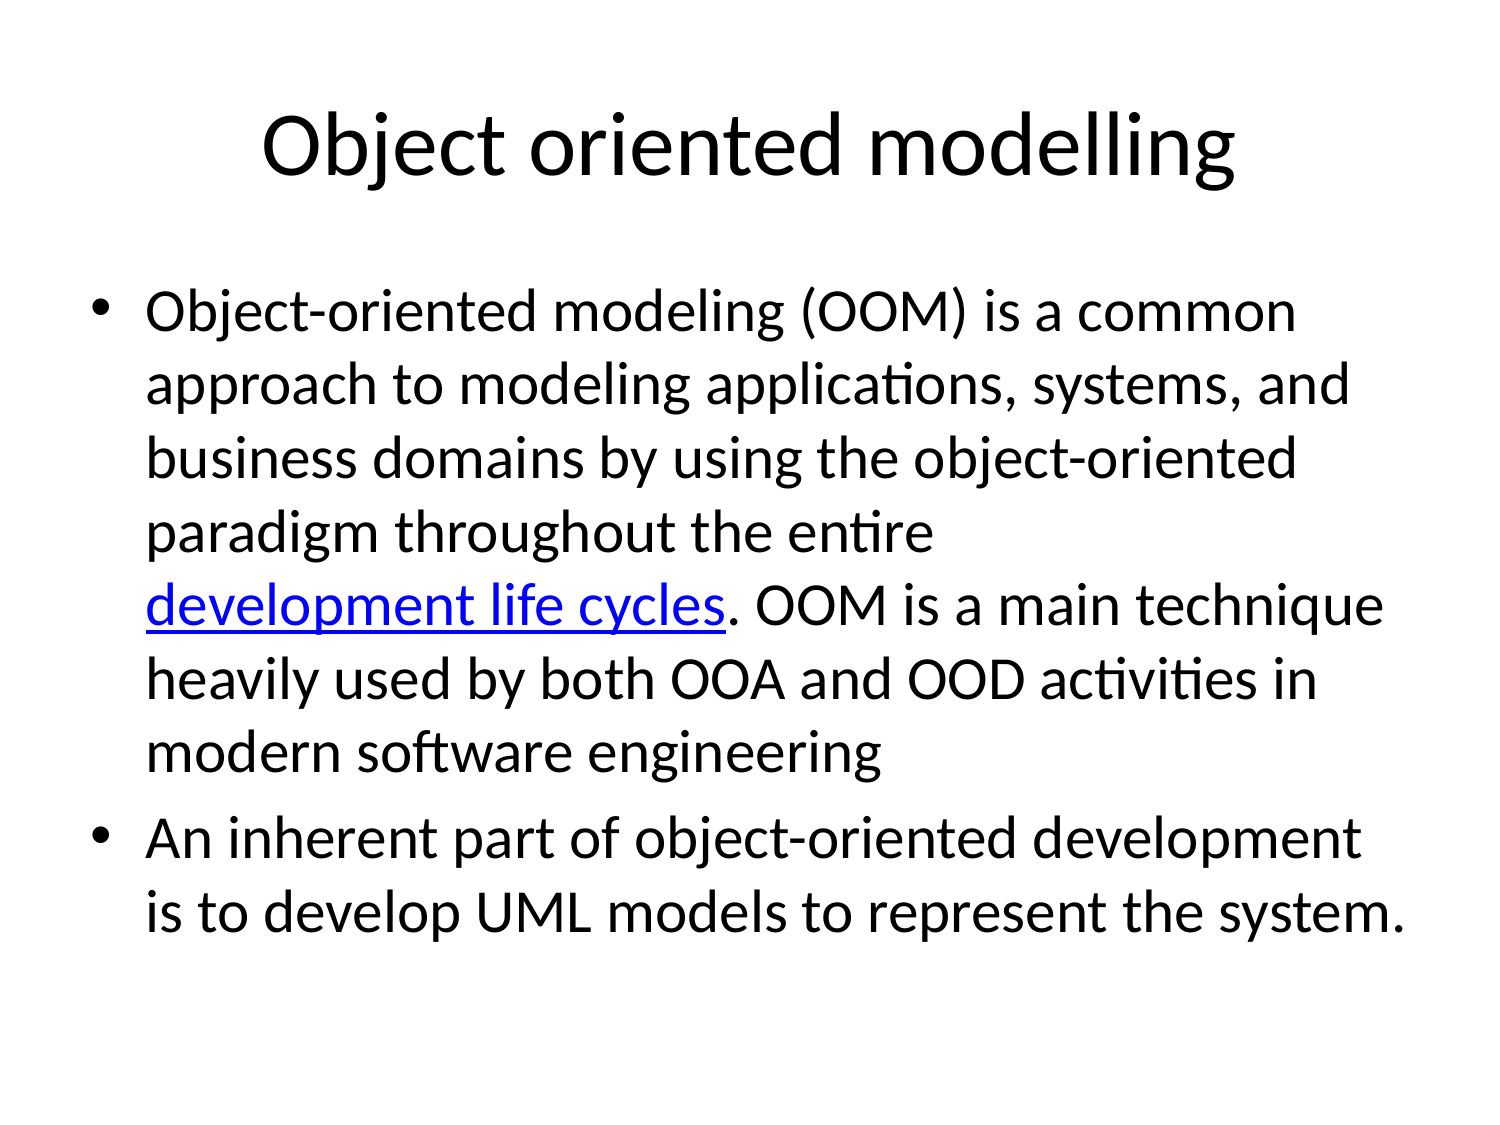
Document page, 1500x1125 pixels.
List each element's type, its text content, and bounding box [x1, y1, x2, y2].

title Object oriented modelling [75, 45, 1425, 233]
list Object-oriented modeling (OOM) is a common approach to modeling applications, systems, and business domains by using the object-oriented paradigm throughout the entire development life cycles. OOM is a main technique heavily used by both OOA and OOD activities in modern software engineering An inherent part of object-oriented development is to develop UML models to represent the system. [75, 262, 1425, 1005]
